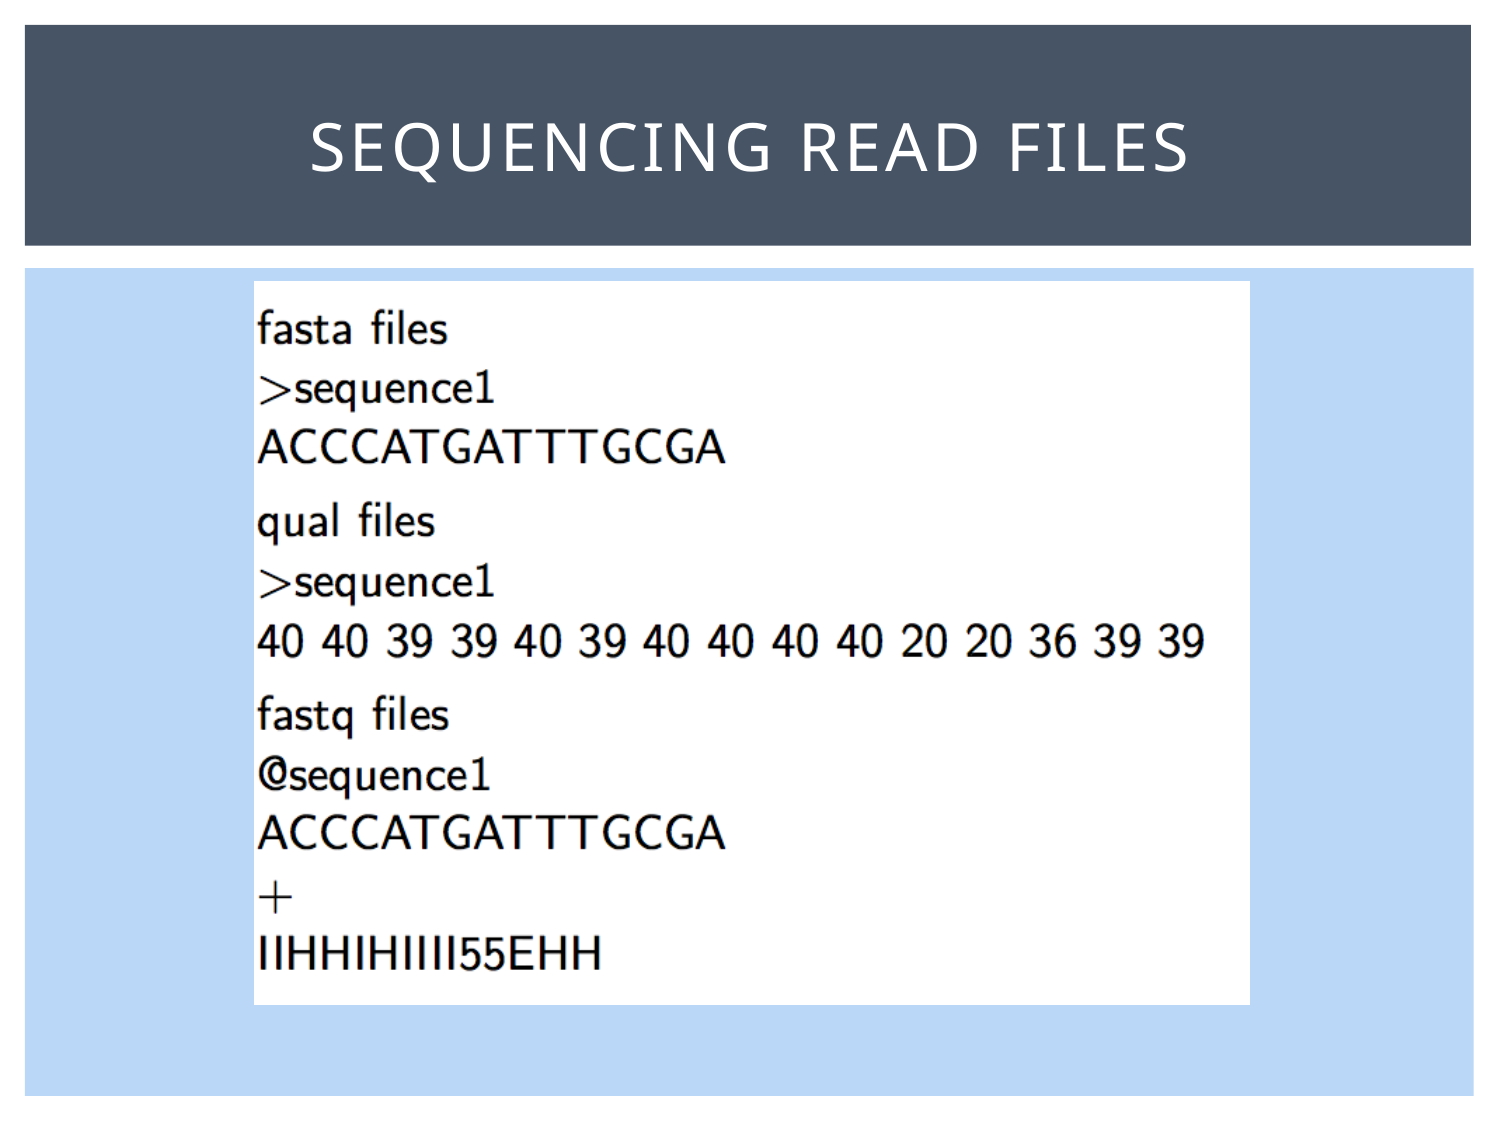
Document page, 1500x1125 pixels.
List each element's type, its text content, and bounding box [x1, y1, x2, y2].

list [62, 281, 1442, 1006]
title Sequencing Read files [62, 58, 1438, 232]
